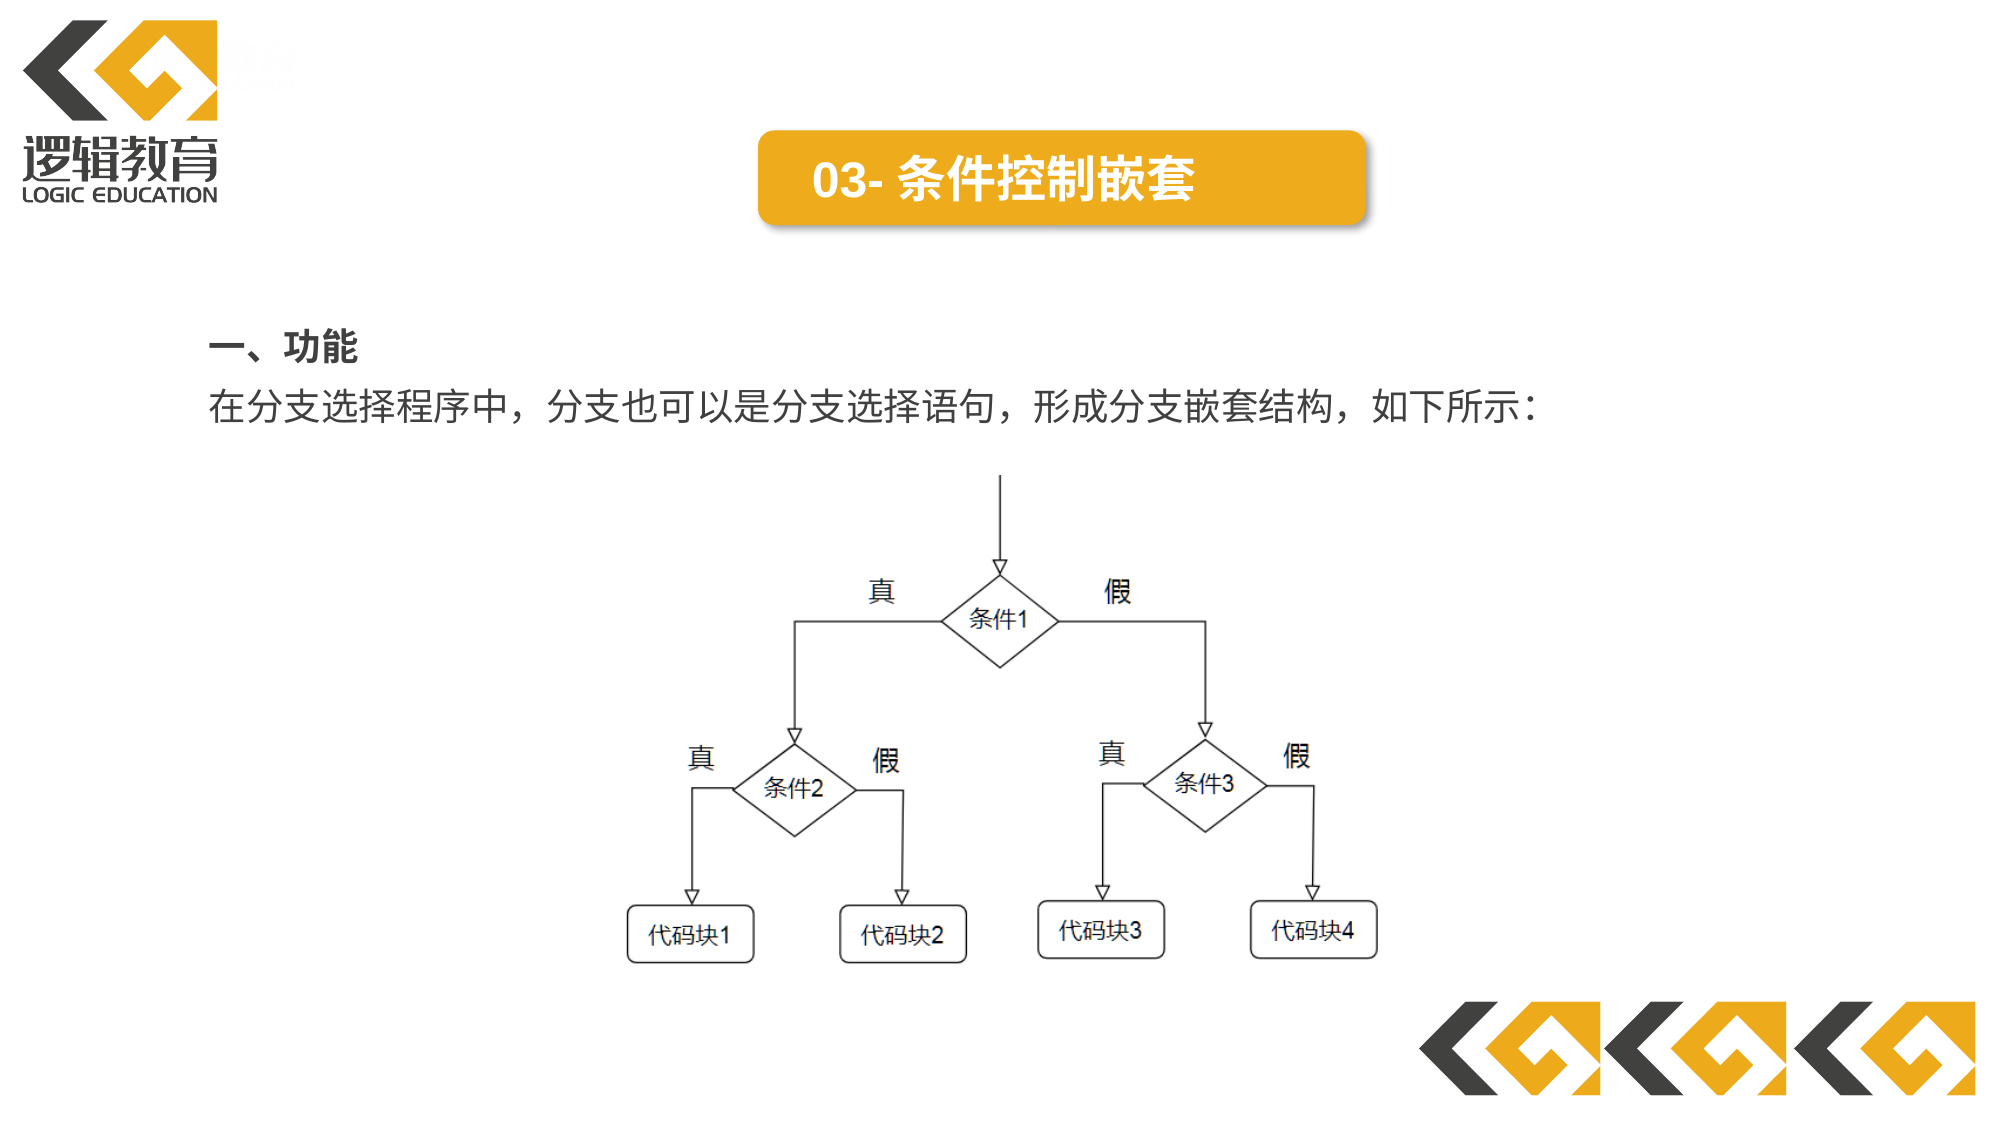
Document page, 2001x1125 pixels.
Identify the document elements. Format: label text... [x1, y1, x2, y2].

picture [0, 0, 304, 224]
picture [1394, 940, 2000, 1125]
text_box 03-条件控制嵌套 [797, 139, 1297, 215]
picture [614, 475, 1386, 981]
text_box 一、功能 [193, 315, 1017, 375]
text_box 在分支选择程序中，分支也可以是分支选择语句，形成分支嵌套结构，如下所示： [193, 375, 1770, 481]
text_box [758, 130, 1366, 226]
